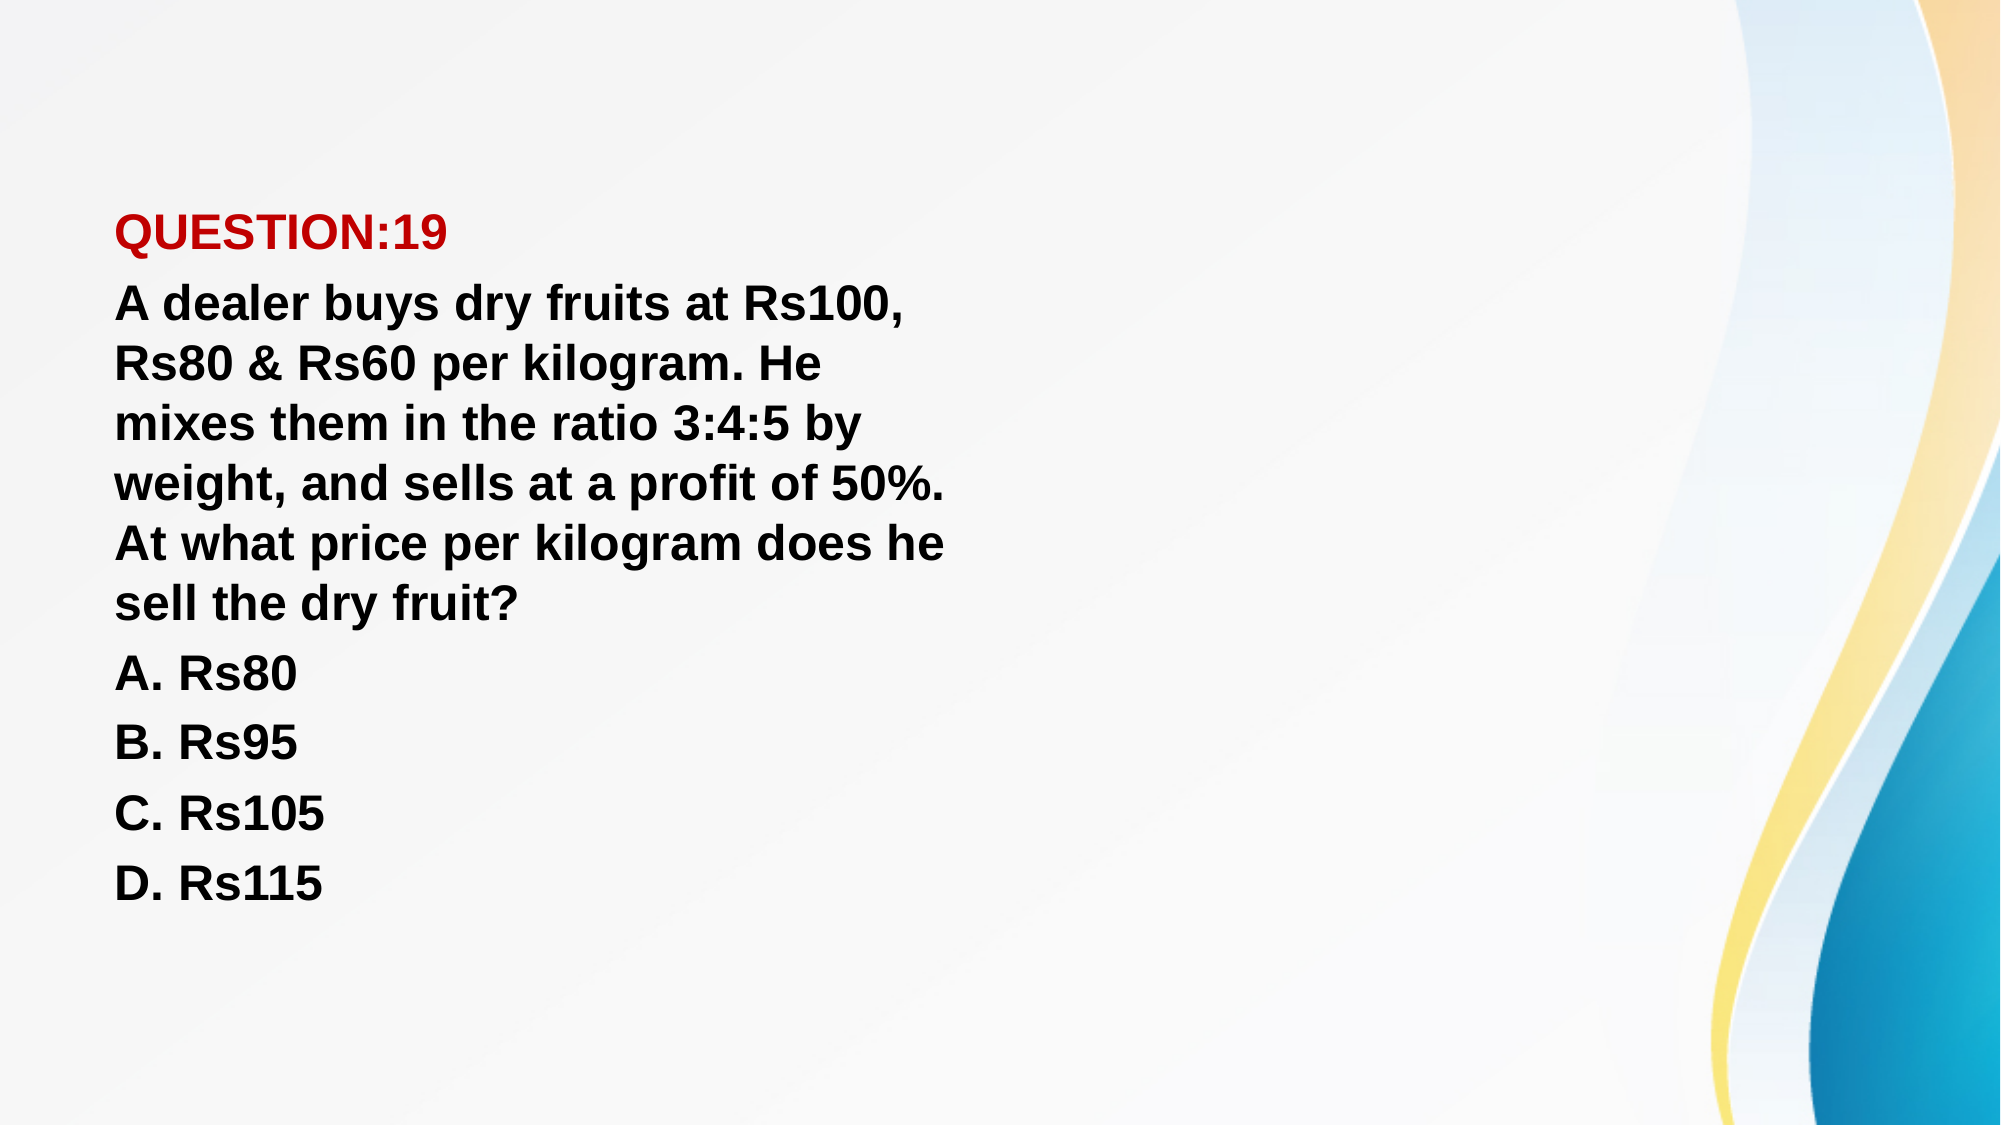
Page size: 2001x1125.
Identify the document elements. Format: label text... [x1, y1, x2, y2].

list QUESTION:19 A dealer buys dry fruits at Rs100, Rs80 & Rs60 per kilogram. He mixes them in the ratio 3:4:5 by weight, and sells at a profit of 50%. At what price per kilogram does he sell the dry fruit? A. Rs80 B. Rs95 C. Rs105 D. Rs115 [99, 192, 984, 1006]
picture [0, 0, 2001, 1125]
